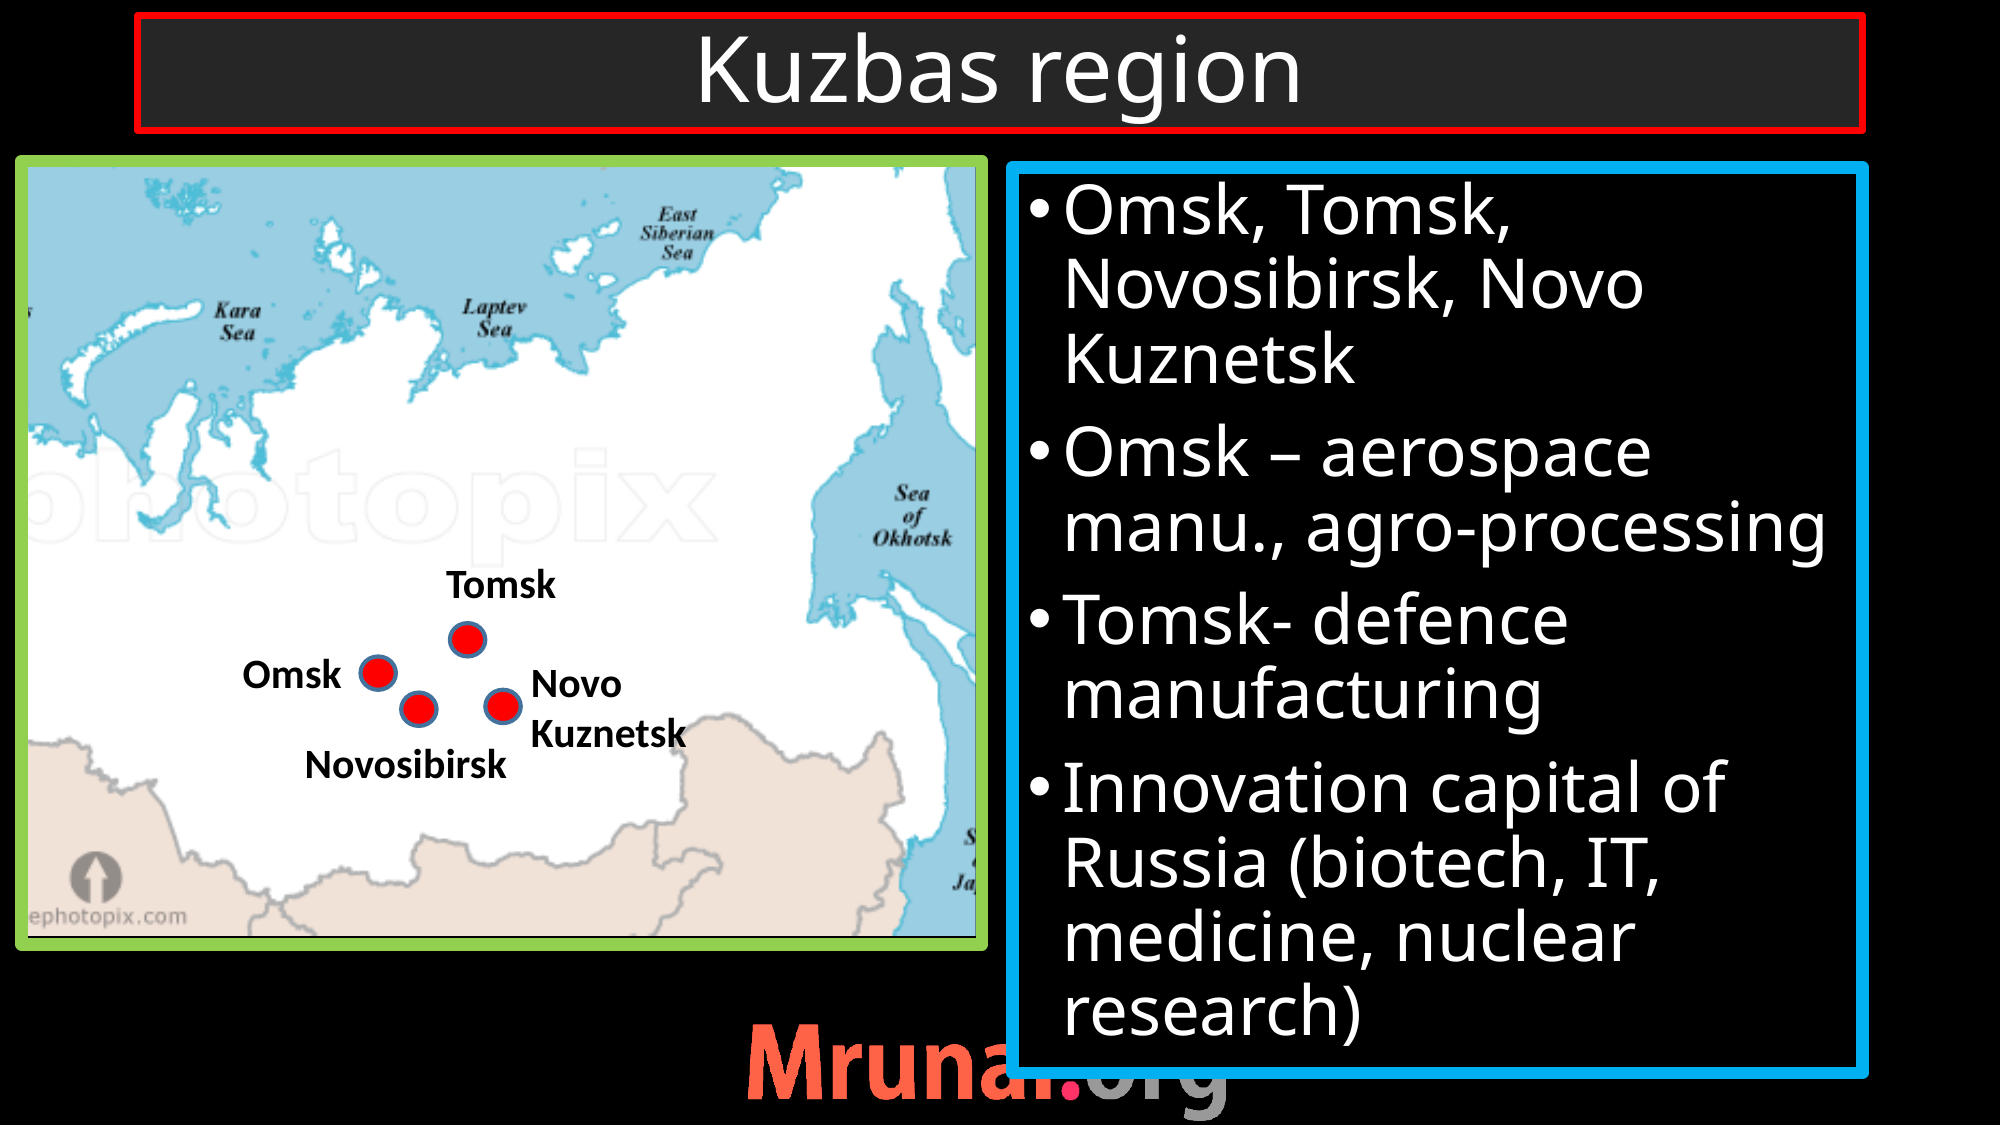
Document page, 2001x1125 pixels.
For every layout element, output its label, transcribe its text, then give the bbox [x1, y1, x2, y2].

picture [741, 1005, 1230, 1125]
title Kuzbas region [134, 12, 1866, 134]
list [27, 167, 976, 939]
list Omsk, Tomsk, Novosibirsk, Novo Kuznetsk Omsk – aerospace manu., agro-processing Tomsk- defence manufacturing Innovation capital of Russia (biotech, IT, medicine, nuclear research) [1006, 161, 1869, 1079]
